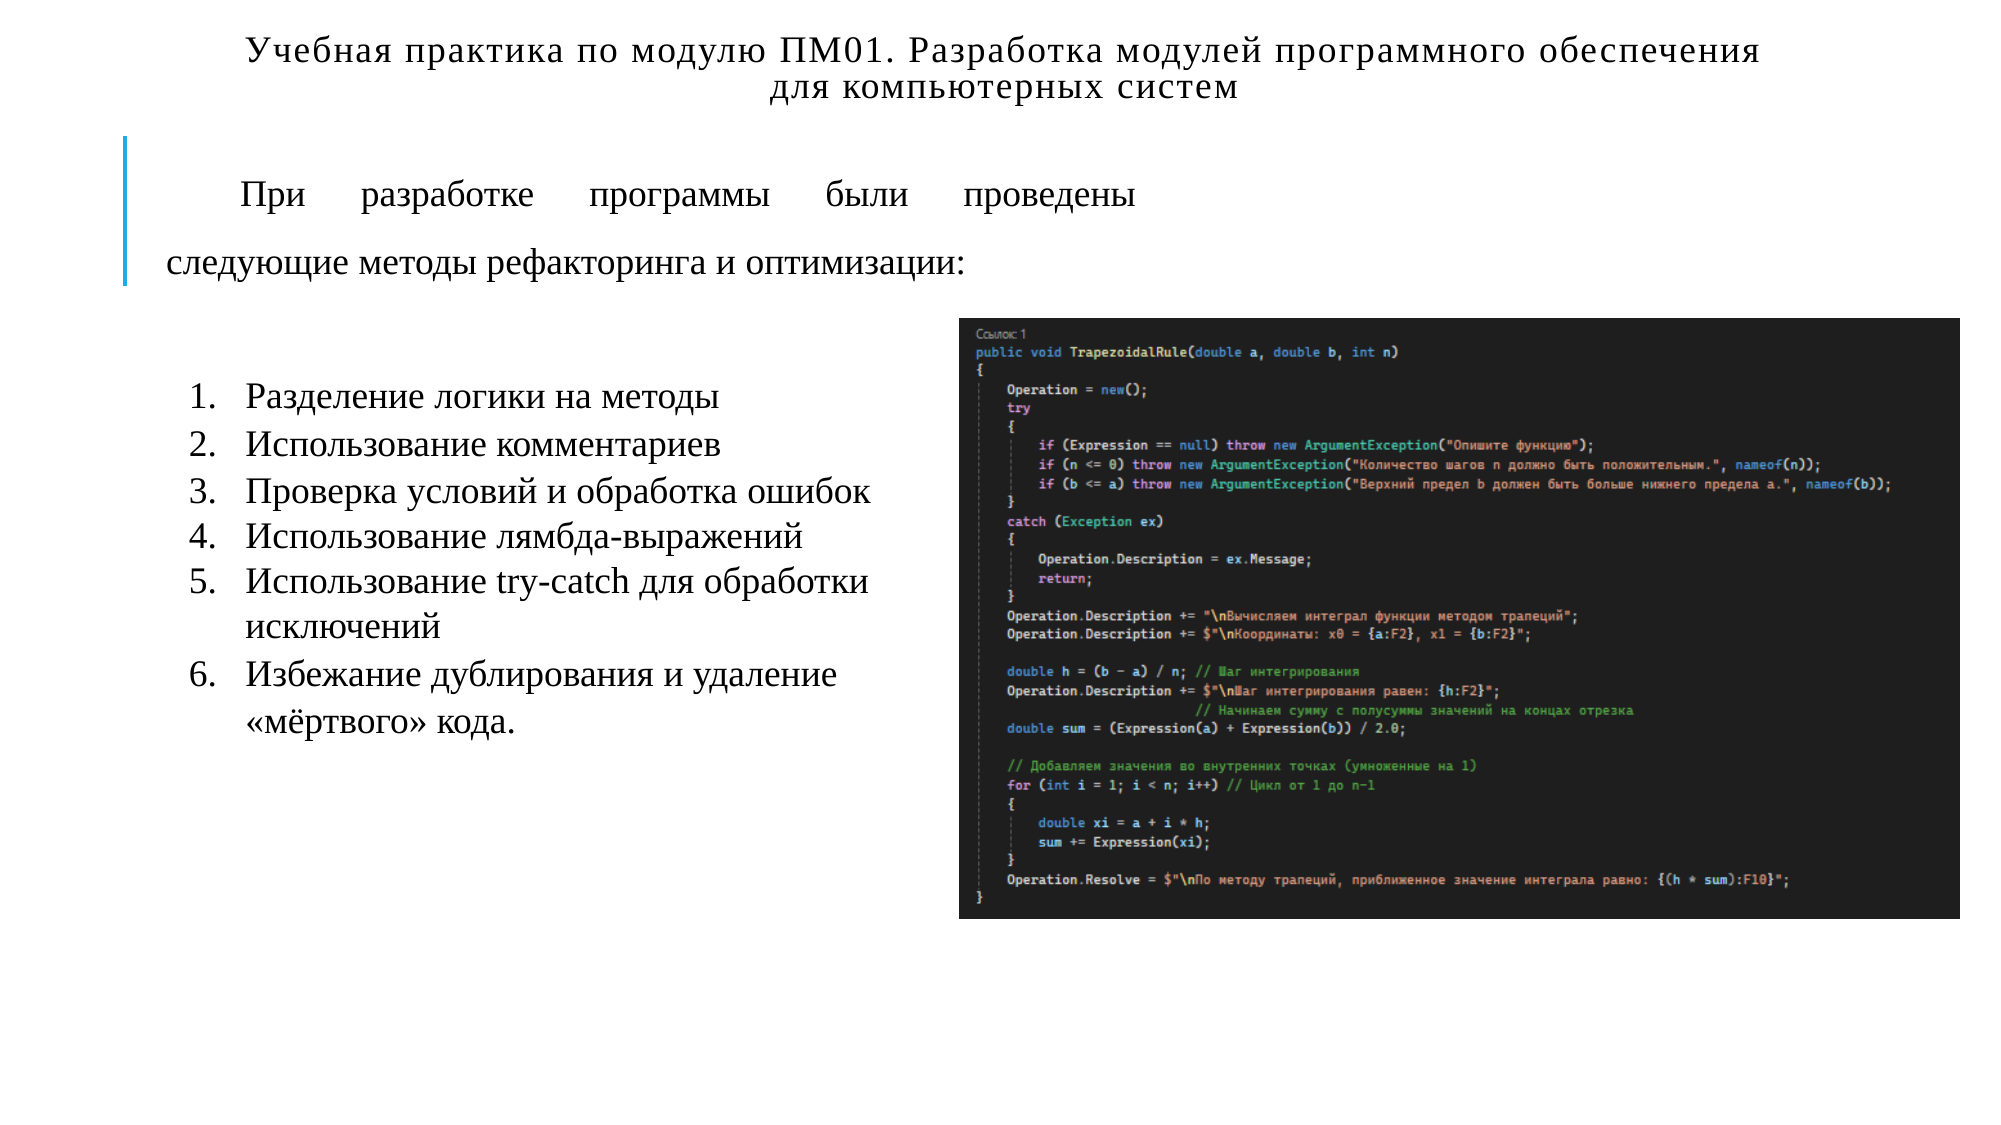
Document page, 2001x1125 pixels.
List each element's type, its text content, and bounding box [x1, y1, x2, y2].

text_box При разработке программы были проведены следующие методы рефакторинга и оптимизации: [151, 139, 1152, 290]
text_box Разделение логики на методы Использование комментариев Проверка условий и обработка ошибок Использование лямбда-выражений Использование try-catch для обработки исключений Избежание дублирования и удаление «мёртвого» кода. [174, 360, 917, 749]
text_box Учебная практика по модулю ПМ01. Разработка модулей программного обеспечения для компьютерных систем [208, 0, 1800, 140]
picture [959, 317, 1960, 919]
